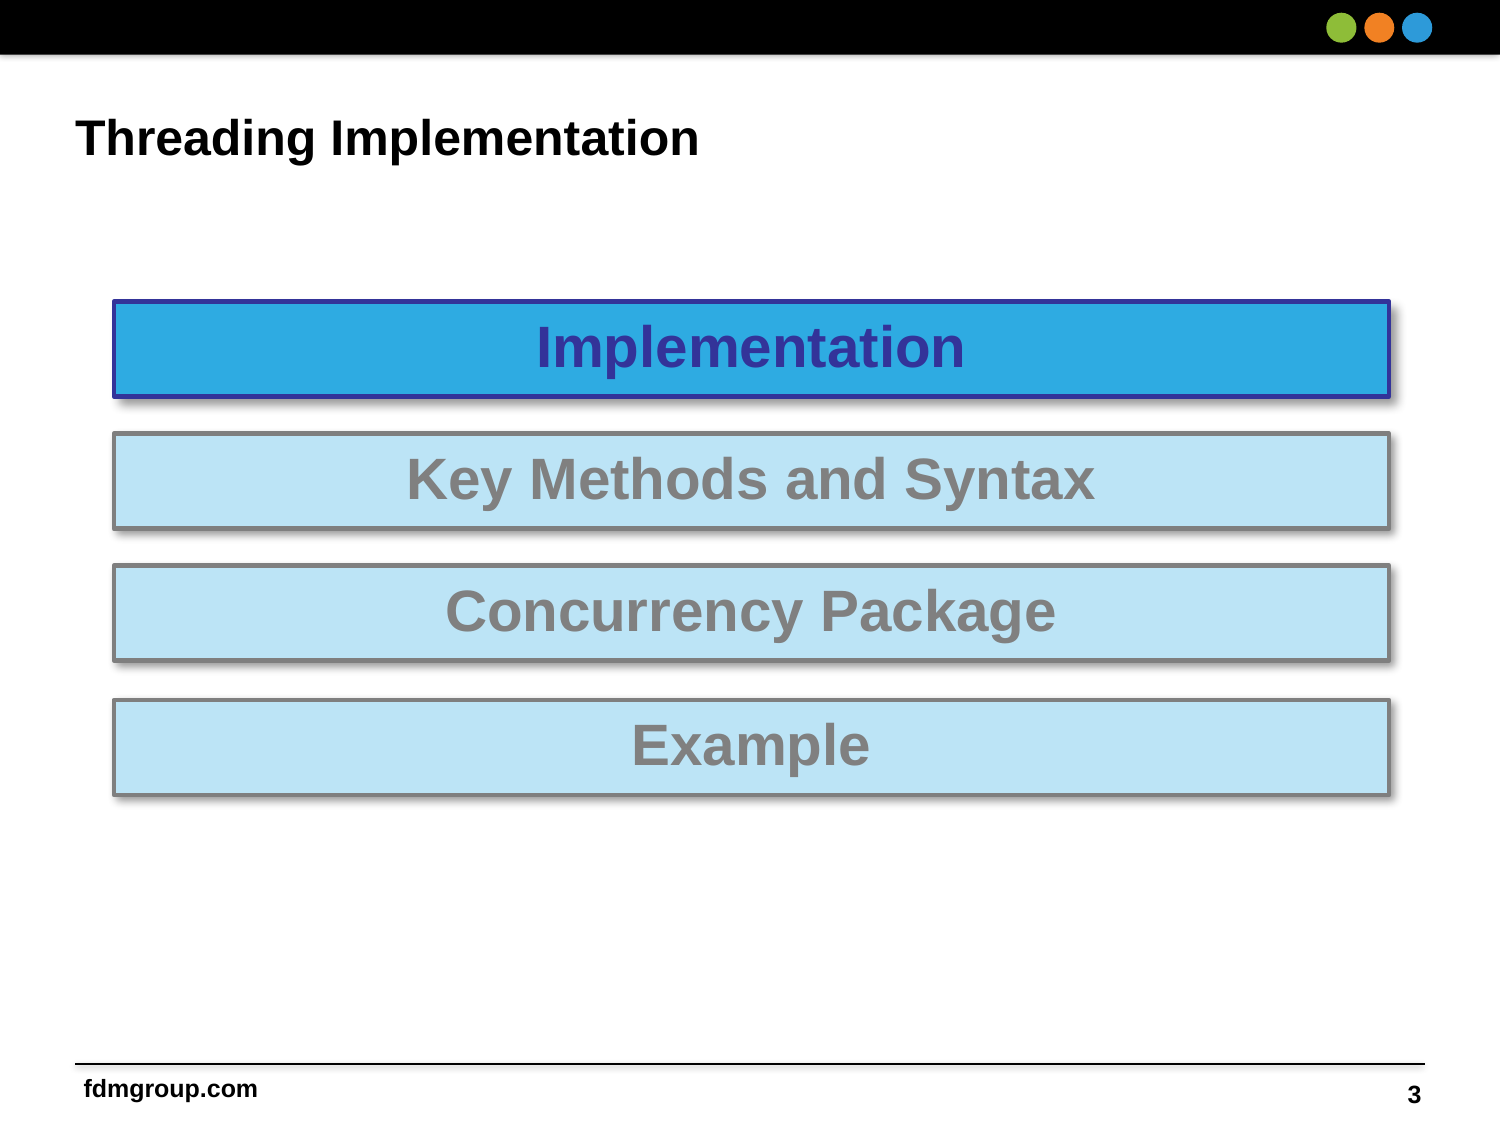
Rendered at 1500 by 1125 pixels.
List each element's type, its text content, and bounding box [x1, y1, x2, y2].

list Key Methods and Syntax [112, 431, 1391, 531]
slide_number 3 [1086, 1063, 1437, 1124]
list Example [112, 698, 1391, 797]
title Threading Implementation [75, 105, 1425, 174]
list Implementation [112, 299, 1391, 399]
list Concurrency Package [112, 563, 1391, 663]
